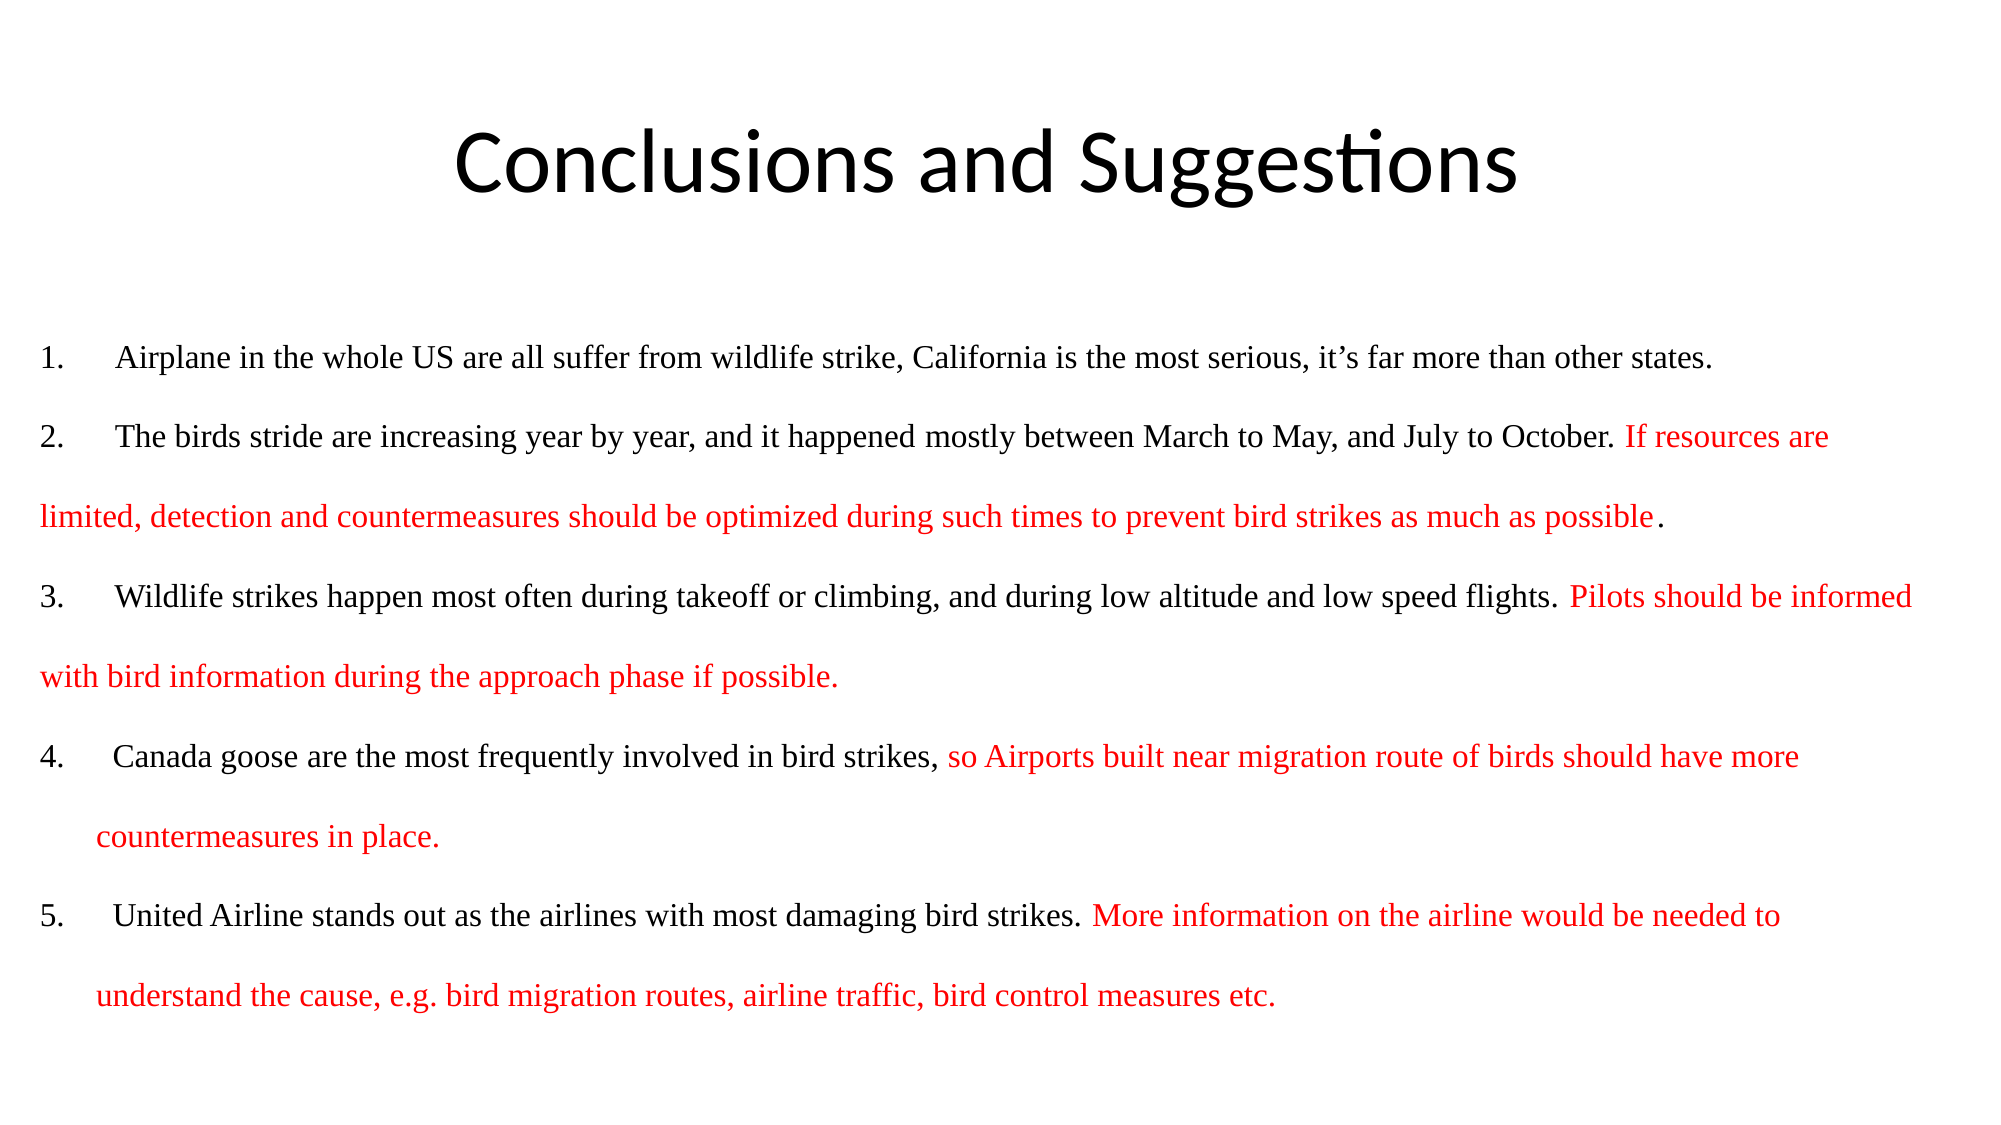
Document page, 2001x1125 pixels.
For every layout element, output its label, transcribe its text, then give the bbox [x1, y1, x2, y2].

text_box Airplane in the whole US are all suffer from wildlife strike, California is the most serious, it’s far more than other states. The birds stride are increasing year by year, and it happened mostly between March to May, and July to October. If resources are limited, detection and countermeasures should be optimized during such times to prevent bird strikes as much as possible. 3. Wildlife strikes happen most often during takeoff or climbing, and during low altitude and low speed flights. Pilots should be informed with bird information during the approach phase if possible. Canada goose are the most frequently involved in bird strikes, so Airports built near migration route of birds should have more countermeasures in place. United Airline stands out as the airlines with most damaging bird strikes. More information on the airline would be needed to understand the cause, e.g. bird migration routes, airline traffic, bird control measures etc. [24, 287, 1950, 1021]
title Conclusions and Suggestions [87, 62, 1888, 250]
